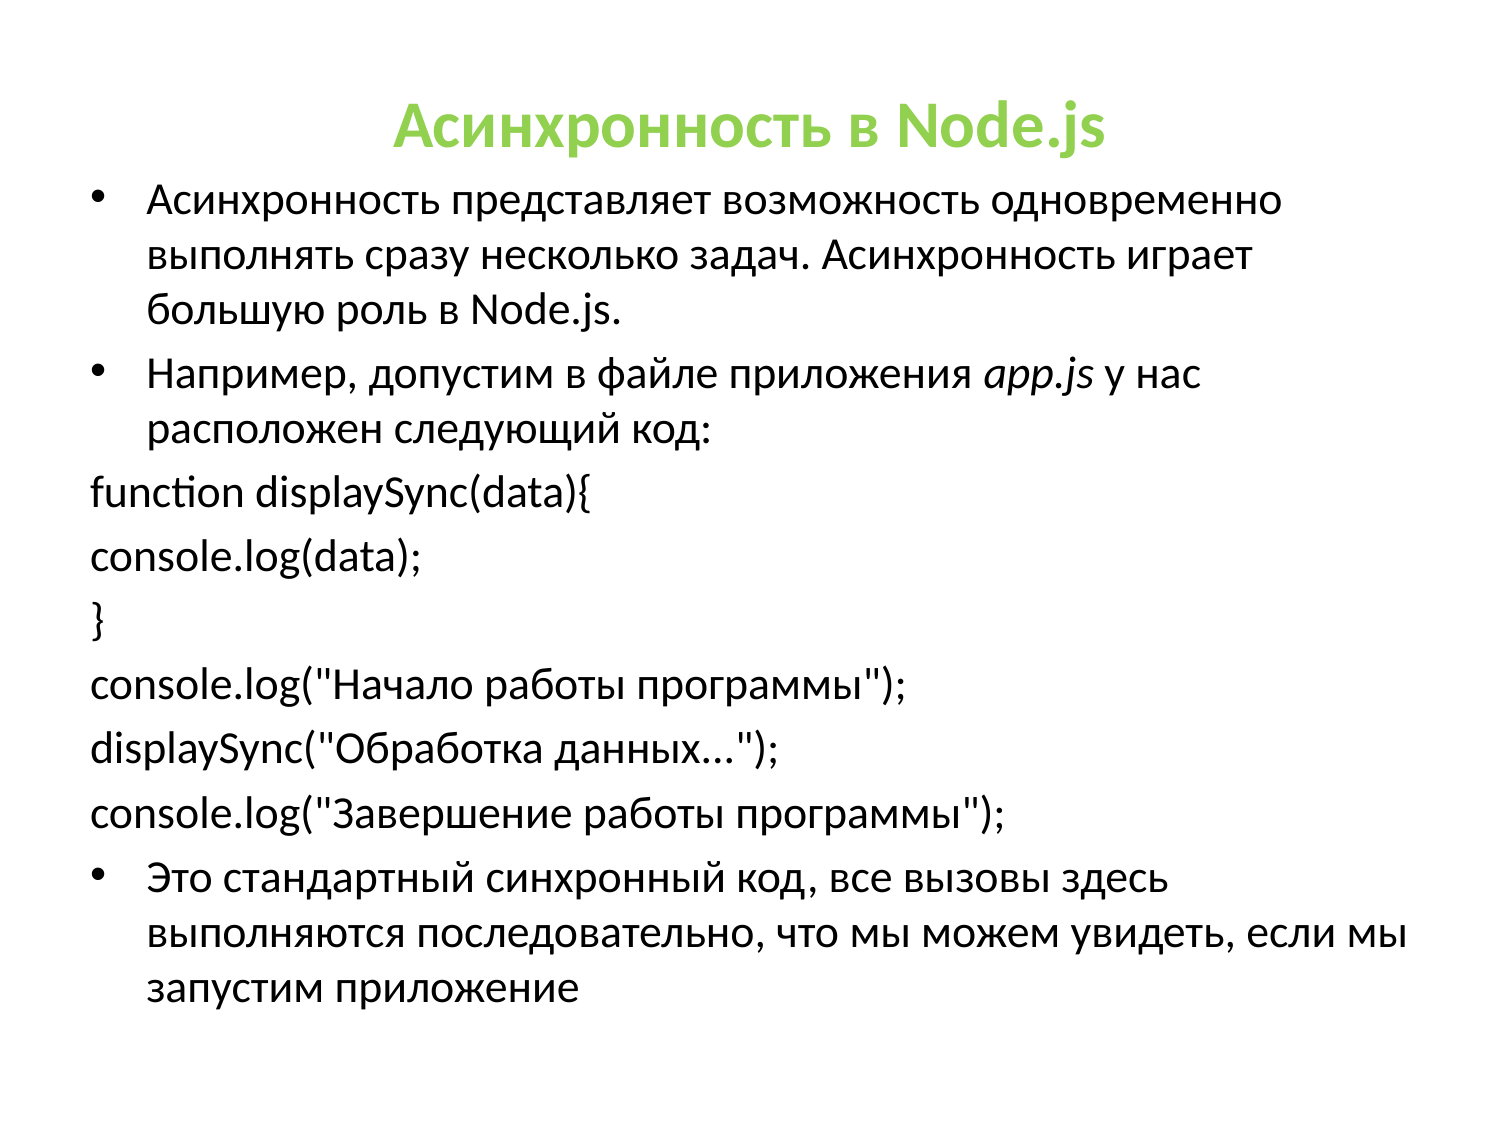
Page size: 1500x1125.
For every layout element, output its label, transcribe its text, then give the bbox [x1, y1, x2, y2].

list Асинхронность представляет возможность одновременно выполнять сразу несколько задач. Асинхронность играет большую роль в Node.js. Например, допустим в файле приложения app.js у нас расположен следующий код: function displaySync(data){ console.log(data); } console.log("Начало работы программы"); displaySync("Обработка данных..."); console.log("Завершение работы программы"); Это стандартный синхронный код, все вызовы здесь выполняются последовательно, что мы можем увидеть, если мы запустим приложение [75, 160, 1425, 1005]
title Асинхронность в Node.js [75, 45, 1425, 160]
